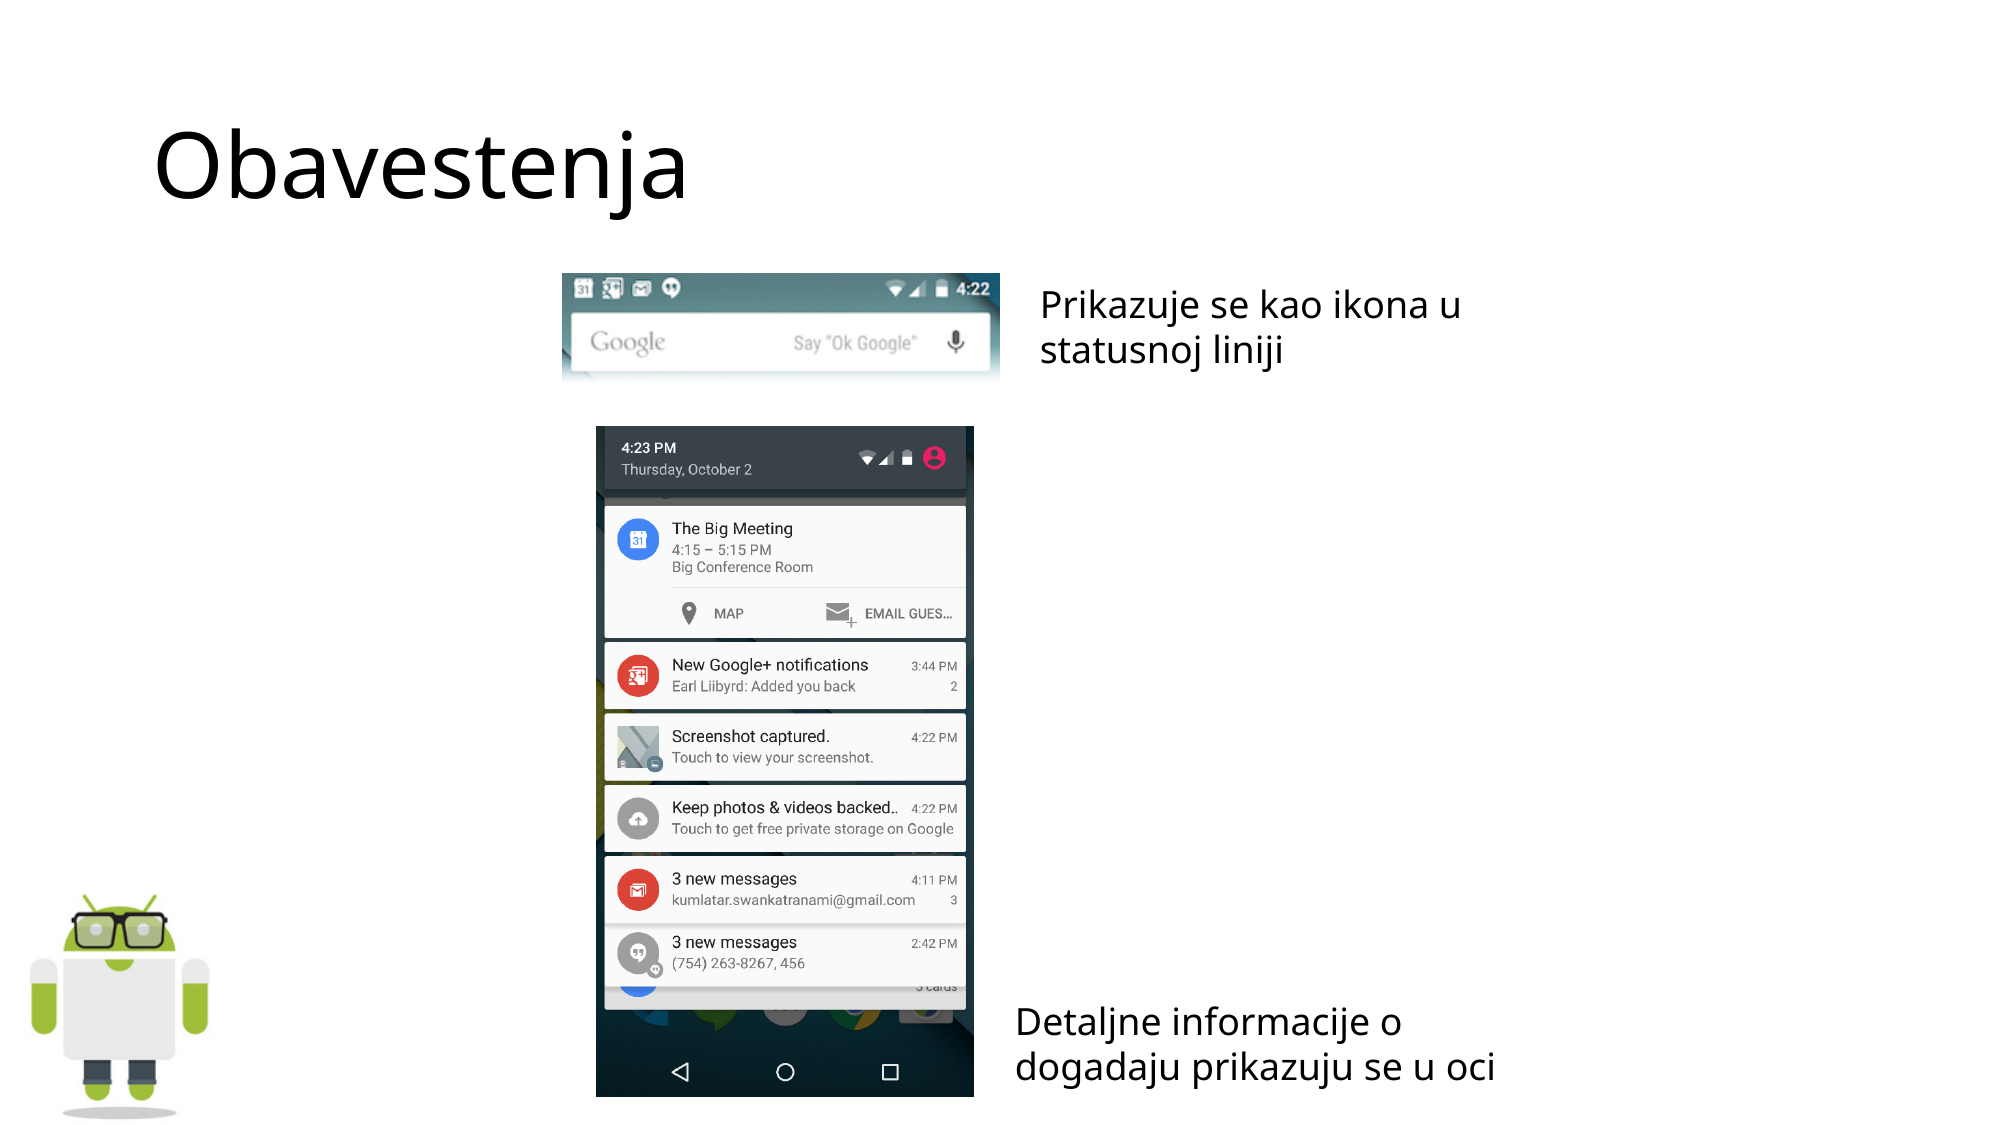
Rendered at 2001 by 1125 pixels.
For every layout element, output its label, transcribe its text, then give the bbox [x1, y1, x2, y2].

text_box Detaljne informacije o dogadaju prikazuju se u oci [999, 990, 2000, 1096]
text_box Prikazuje se kao ikona u statusnoj liniji [1025, 273, 2000, 379]
picture [596, 426, 974, 1097]
picture [562, 273, 1000, 384]
title Obavestenja [137, 59, 1863, 278]
picture [0, 885, 240, 1125]
